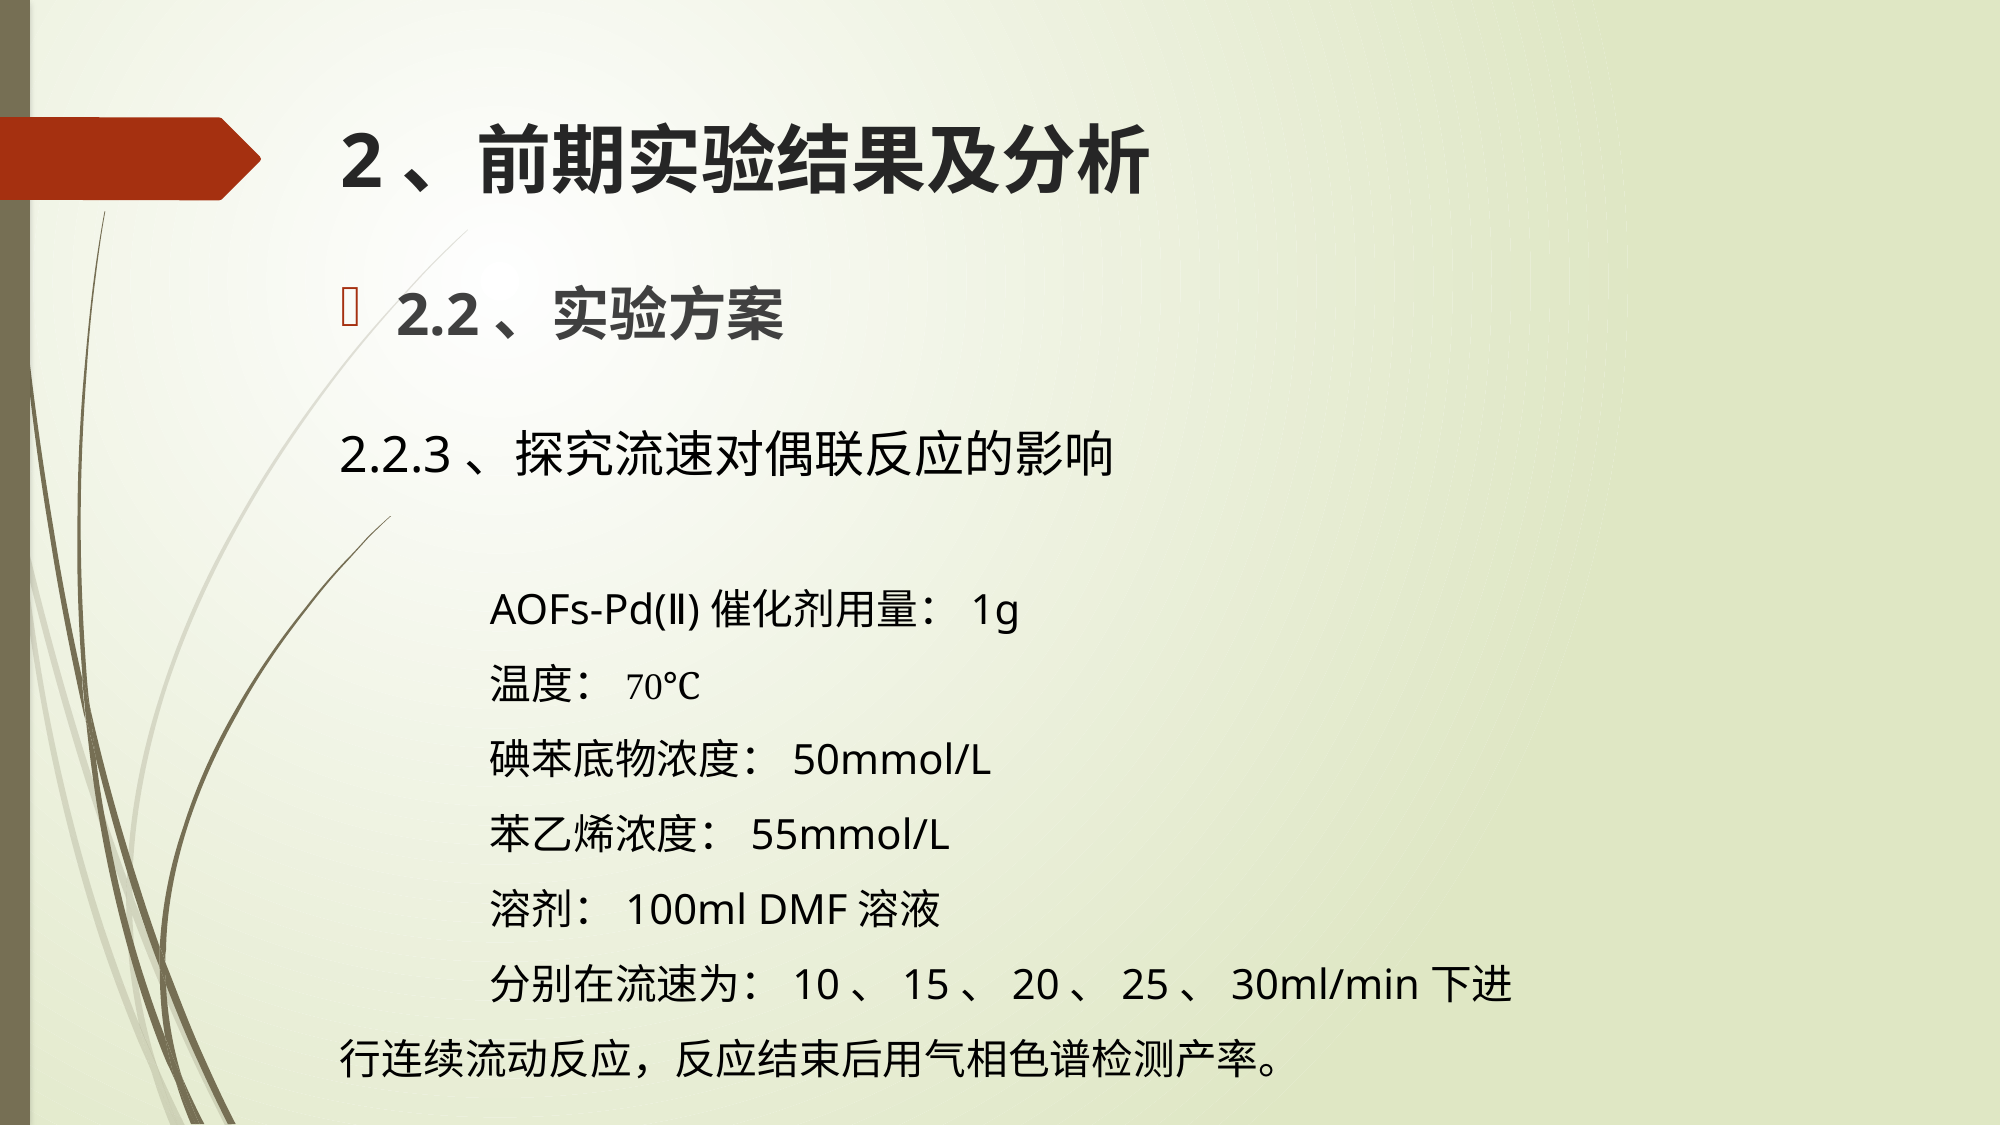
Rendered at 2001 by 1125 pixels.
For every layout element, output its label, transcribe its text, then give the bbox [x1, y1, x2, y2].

text_box 2.2.3、探究流速对偶联反应的影响 AOFs-Pd(Ⅱ)催化剂用量：1g 温度：70℃ 碘苯底物浓度：50mmol/L 苯乙烯浓度：55mmol/L 溶剂：100ml DMF溶液 分别在流速为：10、15、20、25、30ml/min下进行连续流动反应，反应结束后用气相色谱检测产率。 [325, 415, 1570, 1125]
list 2.2、实验方案 [325, 270, 1788, 443]
title 2、前期实验结果及分析 [325, 104, 1788, 270]
